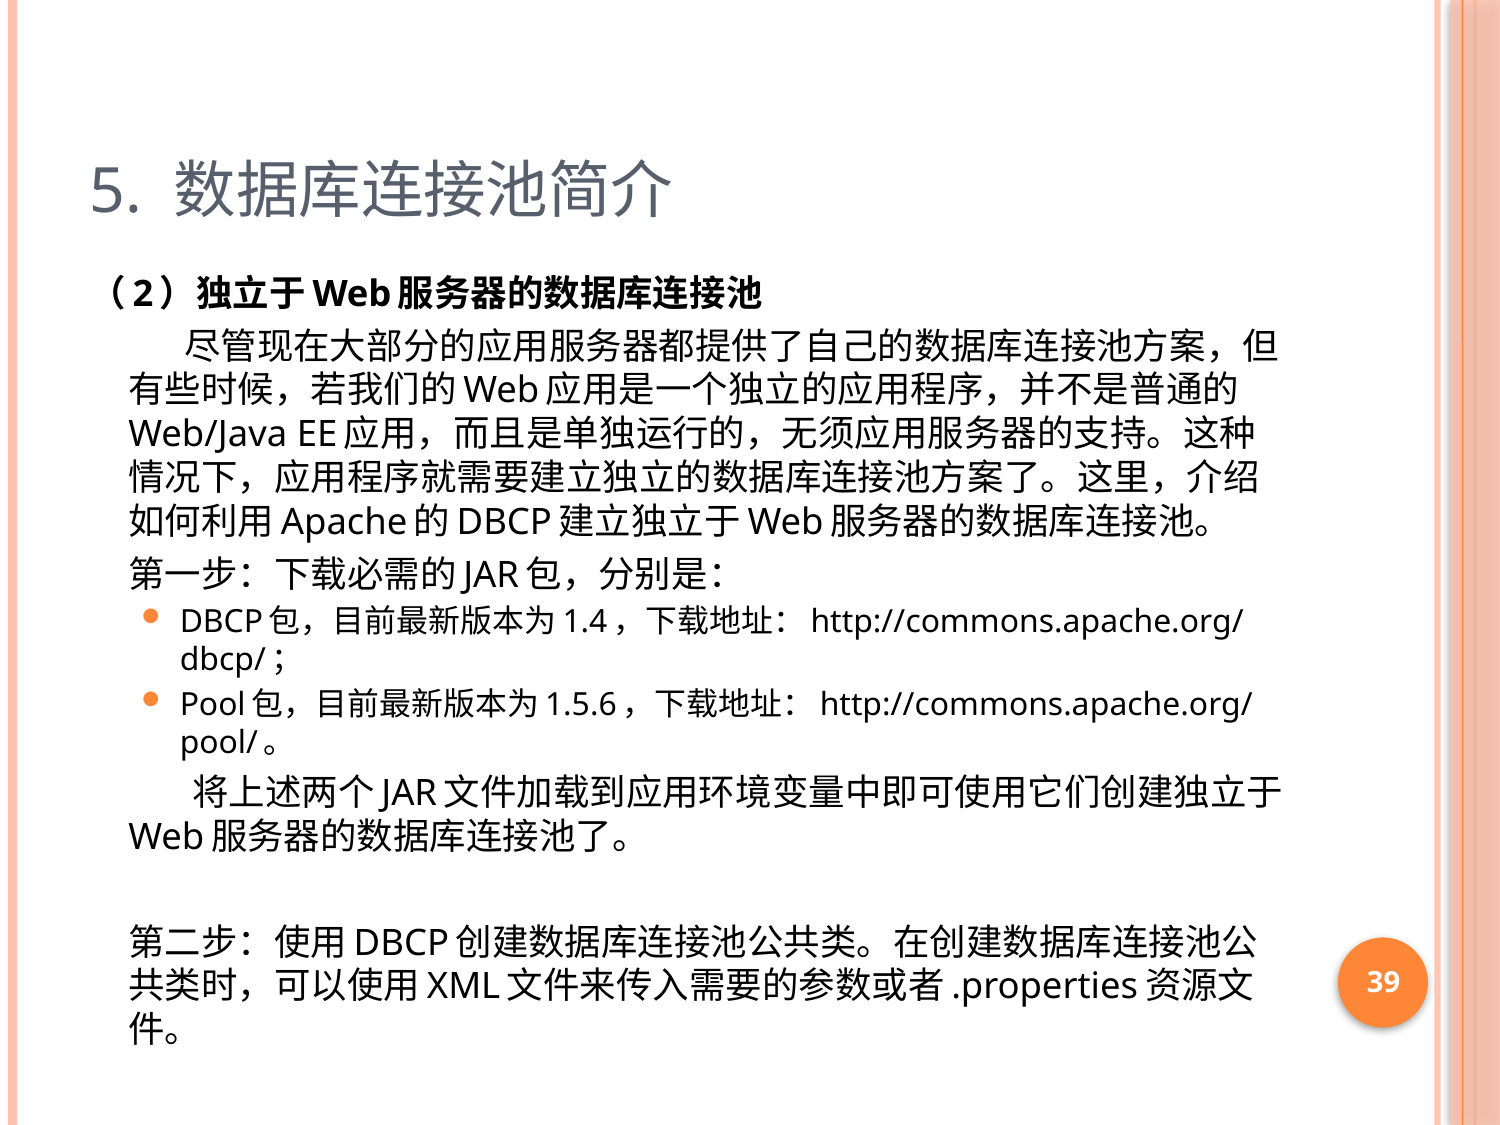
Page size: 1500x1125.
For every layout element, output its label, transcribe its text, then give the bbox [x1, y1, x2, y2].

title 5. 数据库连接池简介 [75, 45, 1300, 233]
slide_number 39 [1333, 940, 1434, 1027]
list （2）独立于Web服务器的数据库连接池 尽管现在大部分的应用服务器都提供了自己的数据库连接池方案，但有些时候，若我们的Web应用是一个独立的应用程序，并不是普通的Web/Java EE应用，而且是单独运行的，无须应用服务器的支持。这种情况下，应用程序就需要建立独立的数据库连接池方案了。这里，介绍如何利用Apache的DBCP建立独立于Web服务器的数据库连接池。 第一步：下载必需的JAR包，分别是： DBCP包，目前最新版本为1.4，下载地址：http://commons.apache.org/dbcp/； Pool包，目前最新版本为1.5.6，下载地址：http://commons.apache.org/pool/。 将上述两个JAR文件加载到应用环境变量中即可使用它们创建独立于Web服务器的数据库连接池了。 第二步：使用DBCP创建数据库连接池公共类。在创建数据库连接池公共类时，可以使用XML文件来传入需要的参数或者.properties资源文件。 [75, 262, 1300, 1062]
